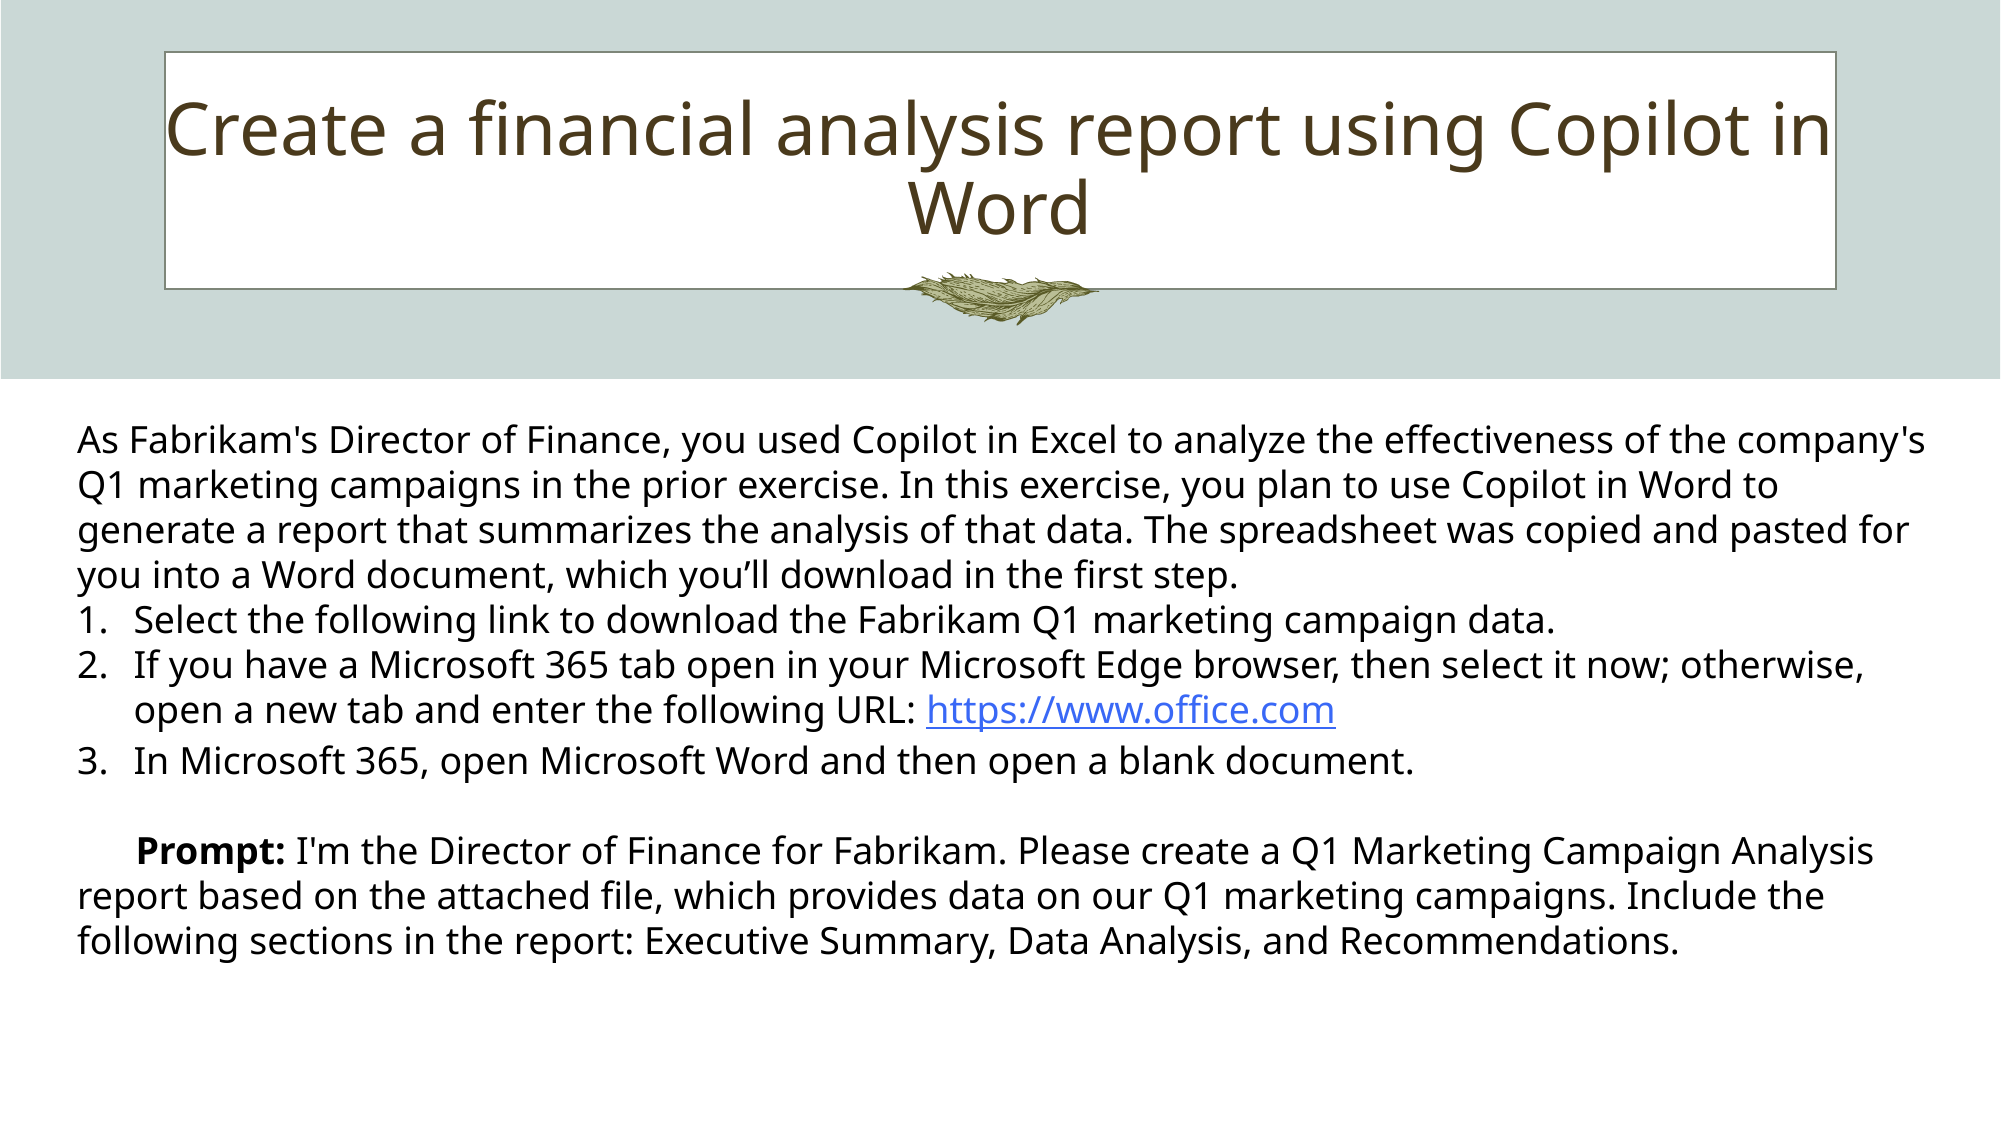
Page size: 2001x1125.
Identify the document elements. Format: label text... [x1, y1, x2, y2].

title Create a financial analysis report using Copilot in Word [62, 62, 1938, 280]
picture [901, 280, 1100, 326]
text_box As Fabrikam's Director of Finance, you used Copilot in Excel to analyze the effectiveness of the company's Q1 marketing campaigns in the prior exercise. In this exercise, you plan to use Copilot in Word to generate a report that summarizes the analysis of that data. The spreadsheet was copied and pasted for you into a Word document, which you’ll download in the first step. Select the following link to download the Fabrikam Q1 marketing campaign data. If you have a Microsoft 365 tab open in your Microsoft Edge browser, then select it now; otherwise, open a new tab and enter the following URL: https://www.office.com In Microsoft 365, open Microsoft Word and then open a blank document. Prompt: I'm the Director of Finance for Fabrikam. Please create a Q1 Marketing Campaign Analysis report based on the attached file, which provides data on our Q1 marketing campaigns. Include the following sections in the report: Executive Summary, Data Analysis, and Recommendations. [62, 408, 1953, 1015]
